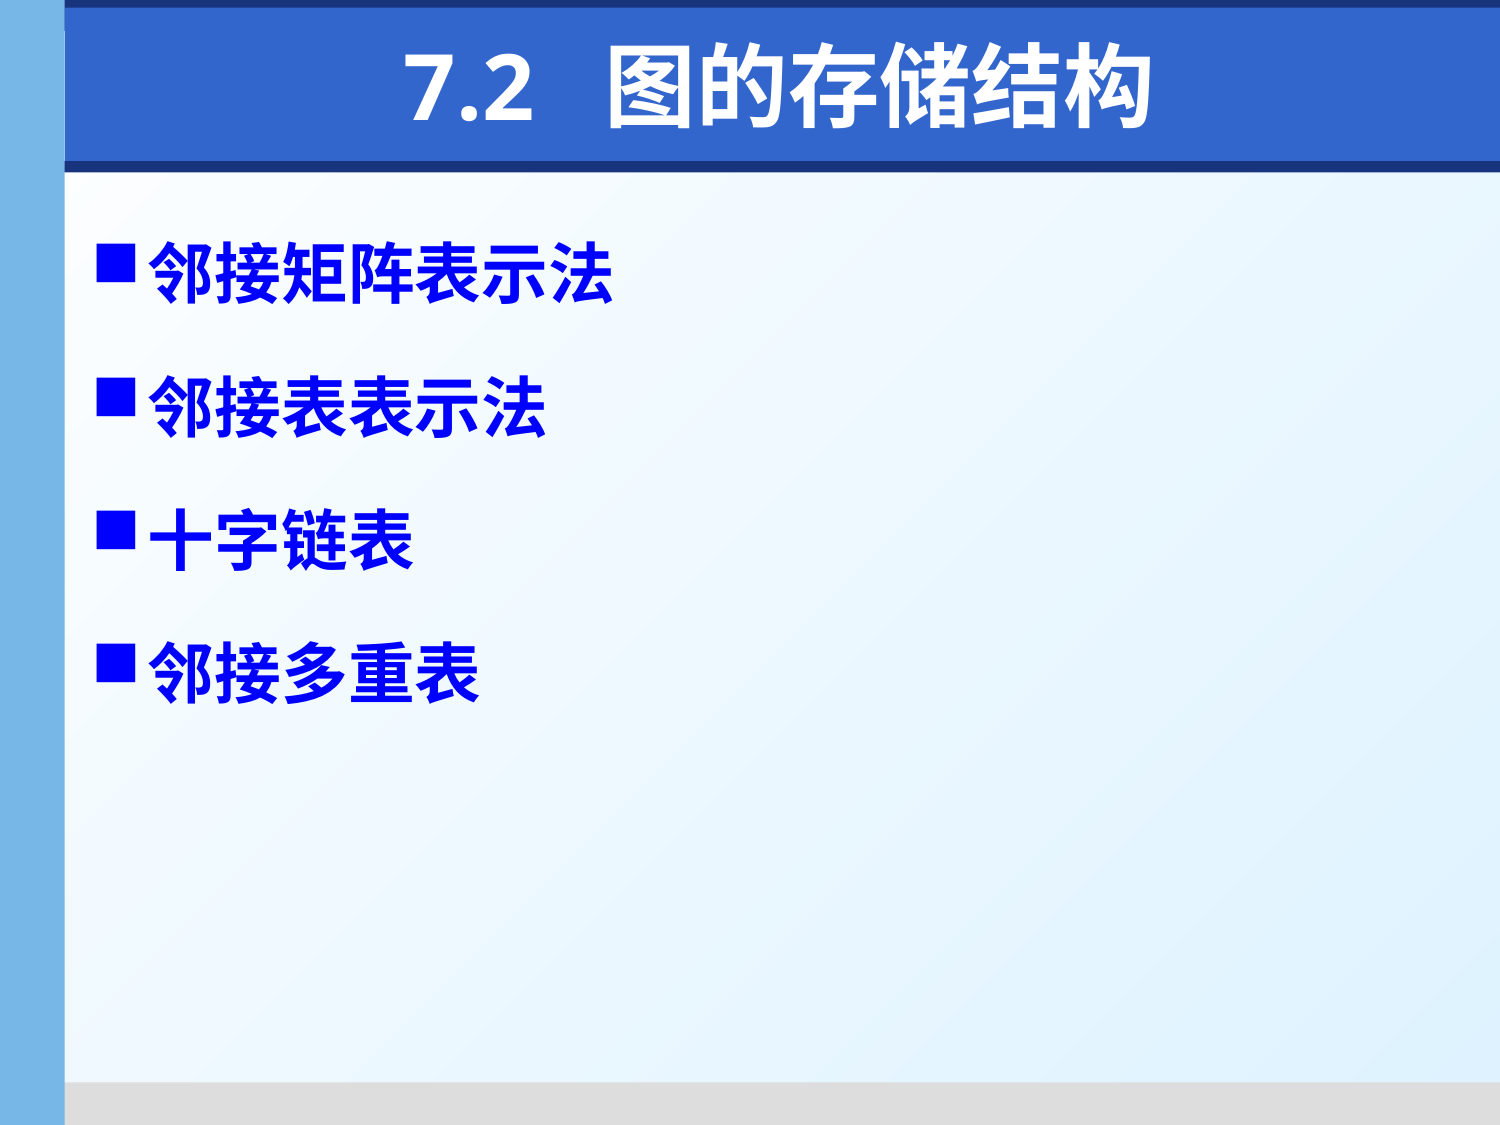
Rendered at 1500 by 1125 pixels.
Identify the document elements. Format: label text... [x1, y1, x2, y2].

list 邻接矩阵表示法 邻接表表示法 十字链表 邻接多重表 [76, 184, 1447, 1071]
title 7.2 图的存储结构 [88, 19, 1471, 149]
